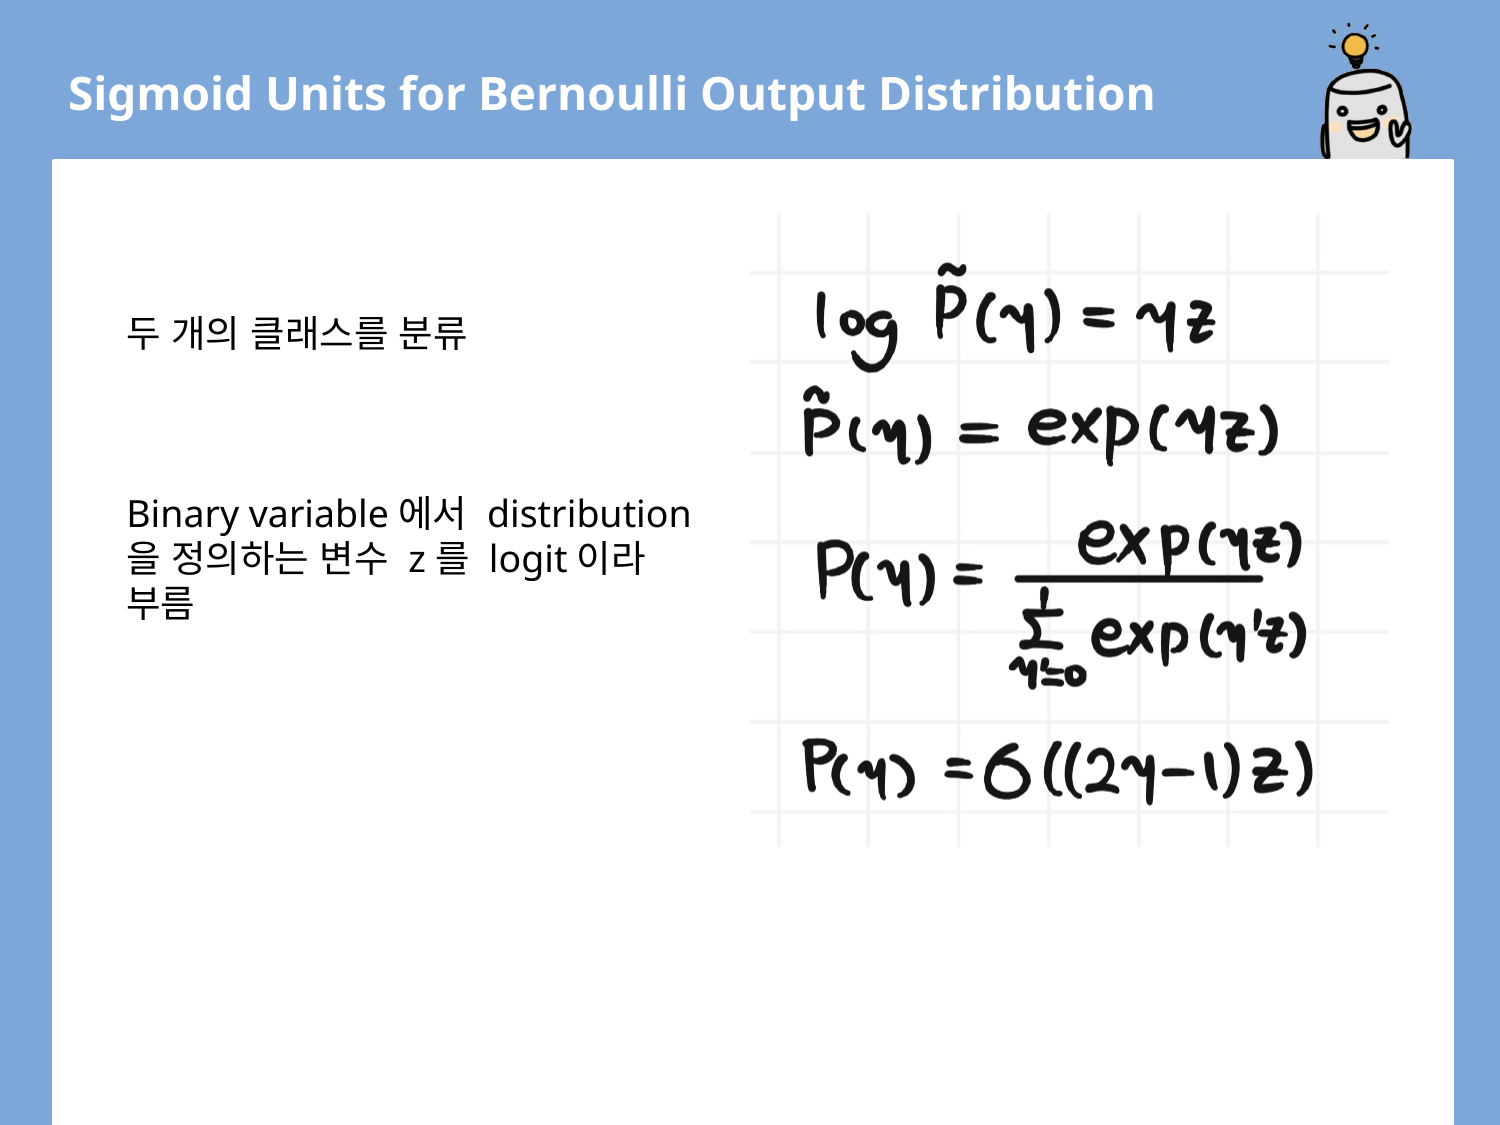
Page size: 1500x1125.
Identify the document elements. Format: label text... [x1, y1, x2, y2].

picture [1271, 13, 1453, 159]
title Sigmoid Units for Bernoulli Output Distribution [53, 40, 1270, 144]
text_box 두 개의 클래스를 분류 Binary variable에서 distribution을 정의하는 변수 z를 logit이라 부름 [111, 302, 733, 633]
picture [749, 213, 1389, 848]
